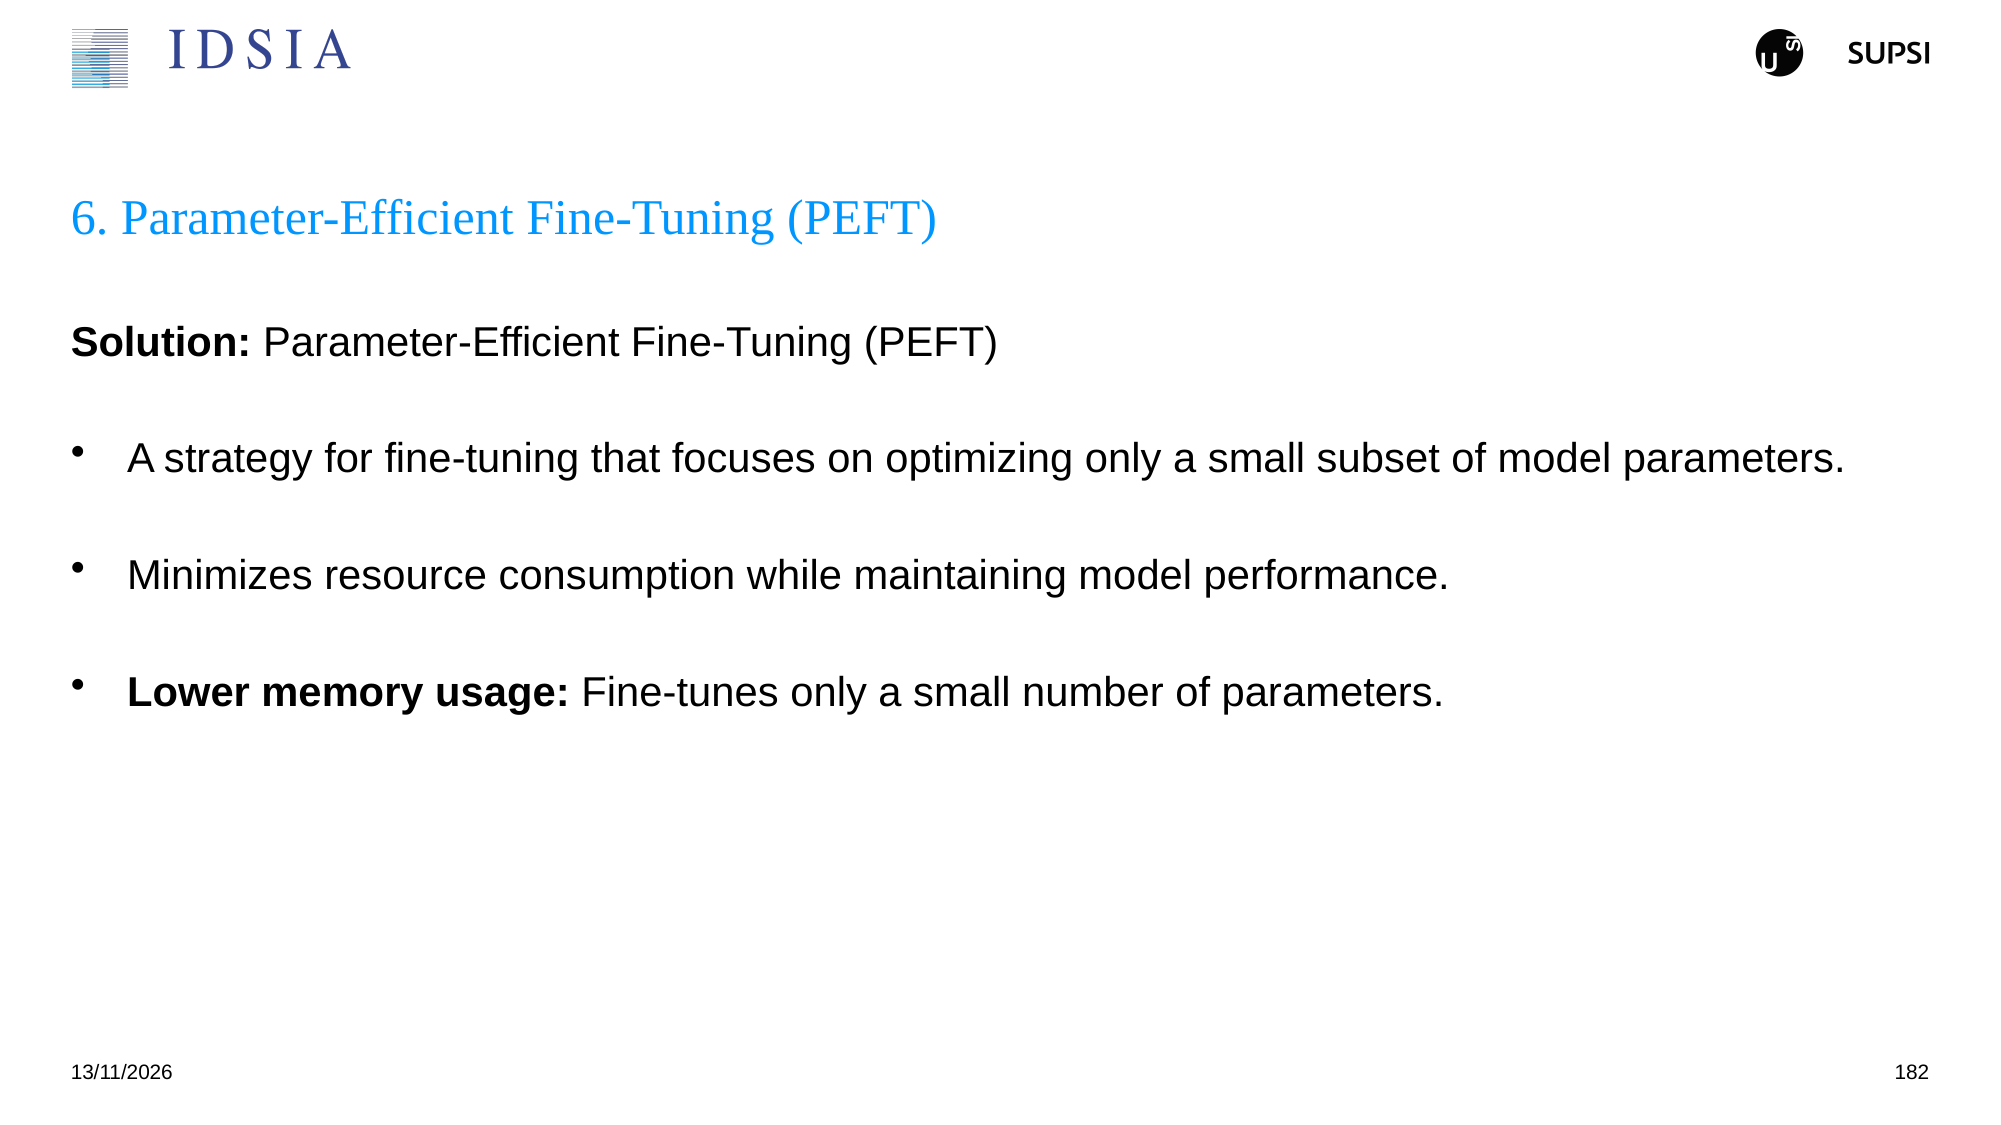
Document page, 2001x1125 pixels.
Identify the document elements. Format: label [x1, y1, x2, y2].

slide_number [70, 1058, 532, 1125]
slide_number [1779, 1058, 1930, 1125]
picture [0, 0, 2000, 94]
list [70, 314, 1930, 1024]
title [70, 184, 1930, 303]
